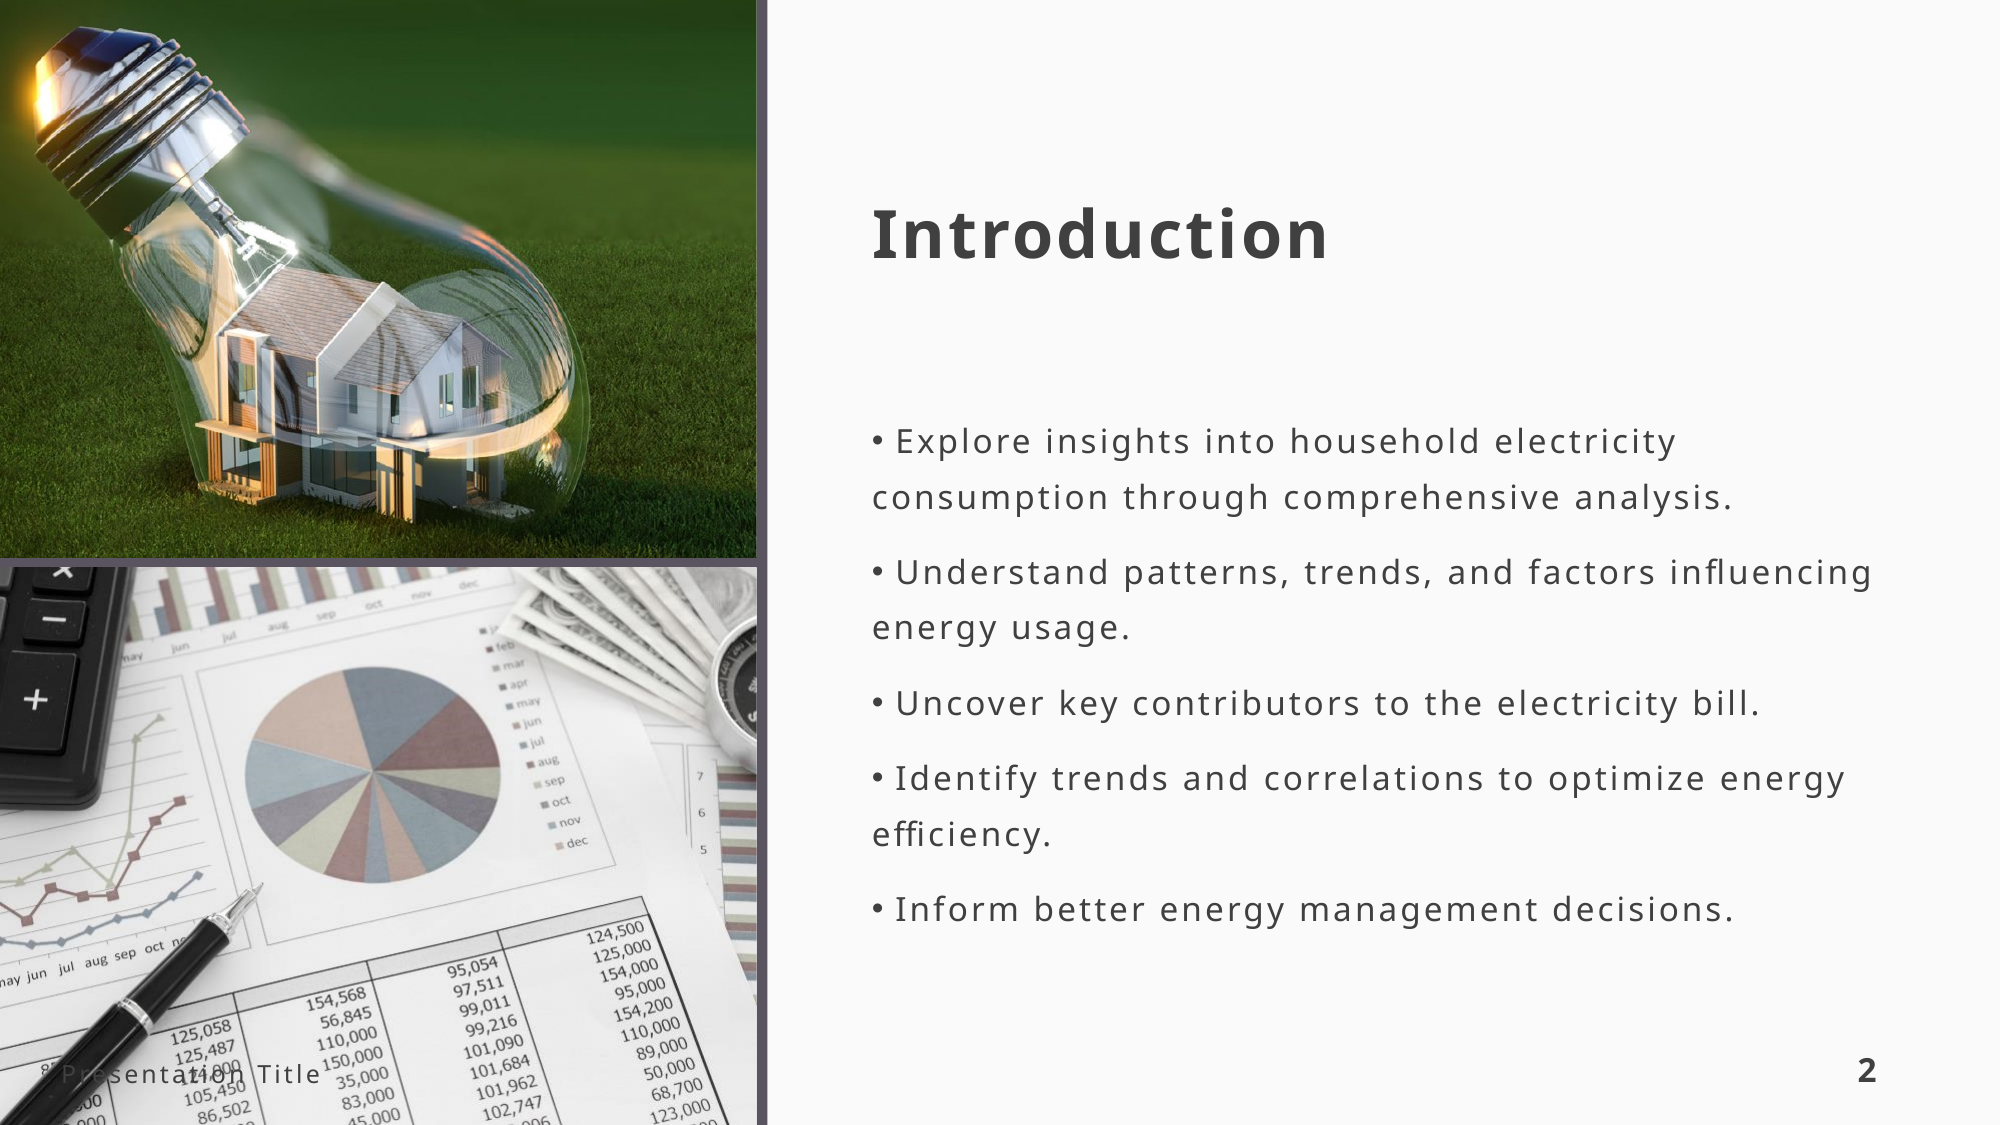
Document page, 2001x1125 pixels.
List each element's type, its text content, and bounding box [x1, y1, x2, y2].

picture [0, 567, 757, 1125]
picture [0, 0, 757, 558]
title Introduction [853, 27, 1914, 287]
slide_number 2 [1733, 1035, 1895, 1110]
list Explore insights into household electricity consumption through comprehensive analysis. Understand patterns, trends, and factors influencing energy usage. Uncover key contributors to the electricity bill. Identify trends and correlations to optimize energy efficiency. Inform better energy management decisions. [853, 386, 1914, 1005]
